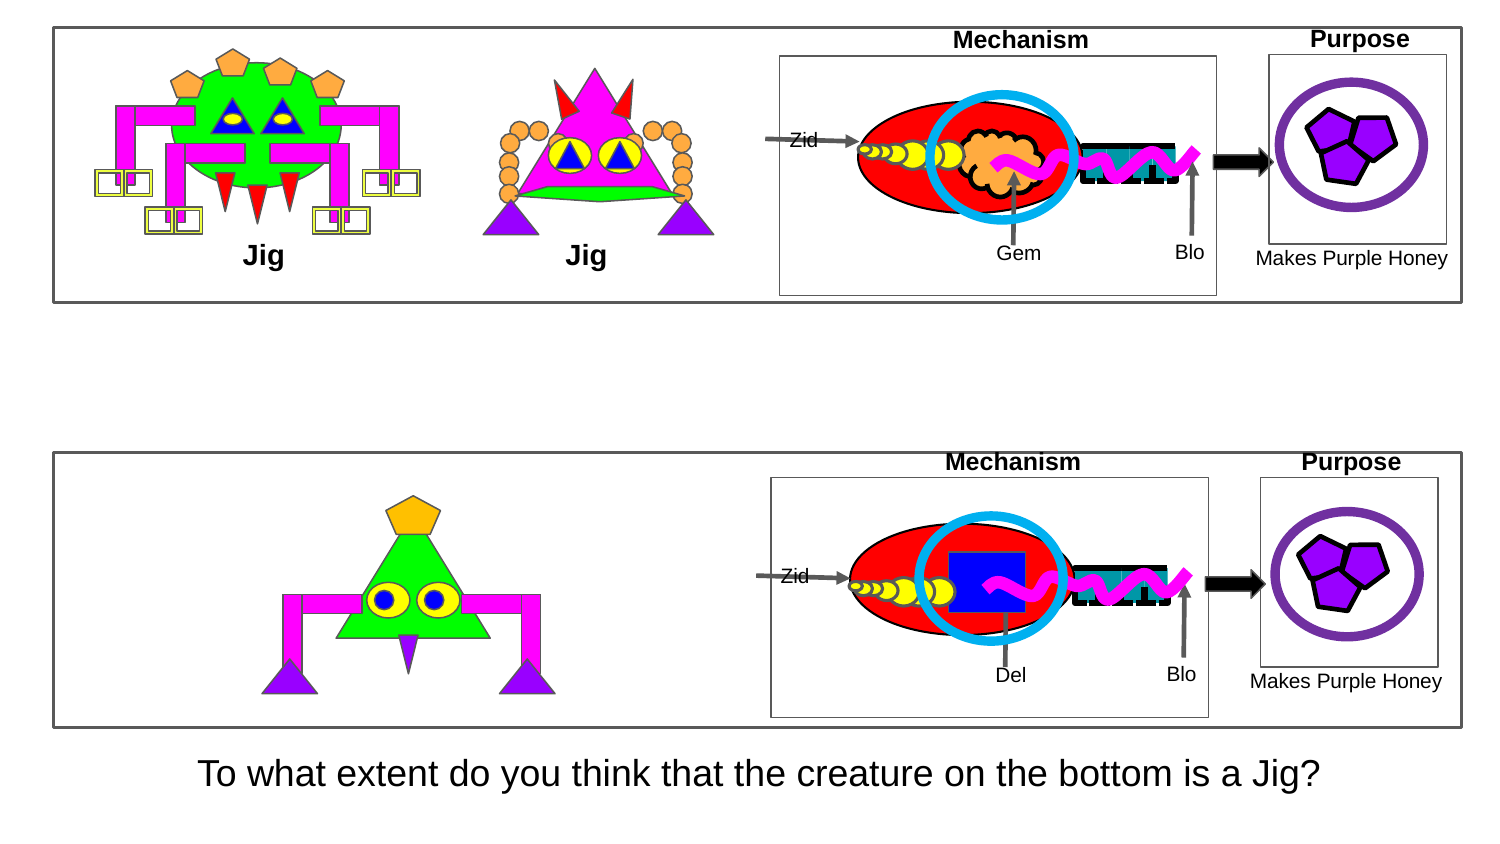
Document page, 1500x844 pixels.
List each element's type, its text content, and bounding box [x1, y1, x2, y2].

text_box [869, 581, 883, 596]
text_box [116, 106, 136, 169]
text_box [1071, 162, 1082, 183]
text_box [166, 143, 186, 207]
text_box [174, 207, 203, 235]
text_box [499, 184, 519, 203]
text_box [1122, 568, 1145, 577]
text_box [1066, 571, 1189, 600]
text_box [215, 172, 235, 212]
text_box Makes Purple Honey [1235, 232, 1475, 283]
text_box [1106, 146, 1130, 157]
text_box [500, 133, 520, 153]
text_box [116, 174, 120, 186]
text_box Zid [765, 113, 834, 164]
text_box [362, 169, 391, 197]
text_box [1122, 576, 1145, 603]
text_box [658, 199, 714, 235]
text_box [779, 55, 1217, 296]
text_box [1083, 159, 1106, 182]
text_box [1277, 80, 1426, 210]
text_box Jig [115, 216, 413, 287]
text_box [885, 144, 908, 164]
text_box [374, 590, 394, 610]
text_box [891, 577, 919, 607]
text_box [672, 166, 693, 185]
text_box [1153, 154, 1176, 182]
text_box [519, 68, 671, 194]
text_box [900, 140, 928, 170]
text_box [1075, 568, 1098, 581]
text_box [499, 152, 519, 169]
text_box [771, 477, 1209, 718]
text_box [1059, 551, 1075, 582]
text_box [605, 141, 635, 169]
text_box [261, 658, 318, 694]
text_box [509, 121, 530, 141]
text_box [554, 80, 580, 120]
text_box [921, 162, 929, 170]
text_box [345, 211, 349, 223]
text_box [927, 92, 1077, 223]
text_box Zid [756, 550, 825, 601]
text_box [1083, 146, 1106, 159]
text_box [398, 635, 419, 674]
text_box [548, 137, 592, 169]
text_box [515, 186, 685, 202]
text_box Jig [437, 216, 736, 287]
text_box [1071, 132, 1083, 160]
text_box [499, 658, 556, 694]
text_box [855, 581, 873, 596]
text_box [860, 101, 963, 145]
text_box [912, 597, 923, 607]
text_box [1076, 149, 1197, 178]
text_box [310, 70, 345, 98]
text_box [921, 140, 930, 149]
text_box [303, 594, 362, 614]
text_box Del [958, 648, 1063, 699]
text_box [671, 133, 692, 153]
text_box Blo [1147, 647, 1216, 698]
text_box [1130, 154, 1153, 182]
text_box [424, 590, 444, 610]
text_box [170, 70, 205, 98]
text_box To what extent do you think that the creature on the bottom is a Jig? [51, 727, 1477, 809]
text_box [850, 524, 949, 582]
text_box [144, 207, 174, 235]
text_box [499, 166, 519, 185]
text_box [416, 582, 460, 619]
text_box Purpose [1250, 430, 1453, 491]
text_box Blo [1155, 225, 1224, 277]
text_box Mechanism [929, 430, 1099, 491]
text_box [124, 169, 153, 197]
text_box [662, 121, 682, 141]
text_box [1205, 569, 1266, 599]
text_box [852, 591, 953, 635]
text_box [1260, 491, 1438, 654]
text_box [521, 594, 541, 674]
text_box [556, 169, 584, 174]
text_box Purpose [1258, 7, 1462, 68]
text_box [166, 211, 170, 223]
text_box [385, 495, 441, 535]
text_box [1130, 146, 1153, 155]
text_box [876, 580, 899, 601]
text_box [336, 535, 491, 639]
text_box [555, 141, 585, 169]
text_box [1213, 147, 1269, 177]
text_box [319, 106, 379, 126]
text_box [1098, 568, 1122, 579]
text_box [858, 144, 872, 155]
text_box [171, 62, 342, 188]
text_box [128, 174, 136, 186]
text_box [136, 106, 196, 126]
text_box [280, 172, 300, 212]
text_box [379, 106, 399, 169]
text_box [94, 169, 124, 197]
text_box [529, 121, 549, 141]
text_box [53, 452, 1462, 727]
text_box [329, 143, 349, 207]
text_box [878, 144, 892, 160]
text_box [1272, 509, 1422, 639]
text_box Makes Purple Honey [1229, 654, 1469, 706]
text_box [366, 582, 410, 619]
text_box [1145, 576, 1168, 603]
text_box [548, 133, 566, 149]
text_box [672, 152, 693, 169]
text_box [858, 152, 964, 214]
text_box [625, 133, 644, 149]
text_box [849, 581, 863, 591]
text_box [210, 97, 255, 134]
text_box Mechanism [937, 8, 1107, 69]
text_box [864, 144, 882, 160]
text_box [1153, 146, 1176, 153]
text_box [312, 207, 341, 235]
text_box [379, 174, 387, 186]
text_box [178, 211, 186, 223]
text_box [223, 113, 243, 125]
text_box [186, 143, 246, 163]
text_box [673, 184, 693, 204]
text_box [1056, 583, 1074, 611]
text_box [916, 513, 1066, 644]
text_box [1145, 568, 1168, 574]
text_box [1269, 68, 1447, 232]
text_box [282, 594, 303, 674]
text_box [329, 211, 337, 223]
text_box [1106, 165, 1130, 182]
text_box [1098, 587, 1122, 603]
text_box [53, 27, 1462, 303]
text_box [395, 174, 399, 186]
text_box [247, 185, 268, 224]
text_box [260, 97, 305, 134]
text_box [341, 207, 371, 235]
text_box [391, 169, 421, 197]
text_box [606, 169, 634, 174]
text_box [598, 137, 642, 169]
text_box [216, 48, 250, 76]
text_box [461, 594, 521, 614]
text_box [643, 121, 662, 141]
text_box [611, 79, 633, 120]
text_box [263, 58, 297, 85]
text_box [483, 199, 539, 235]
text_box [269, 143, 329, 163]
text_box [1075, 581, 1098, 603]
text_box Gem [966, 226, 1072, 277]
text_box [273, 113, 293, 125]
